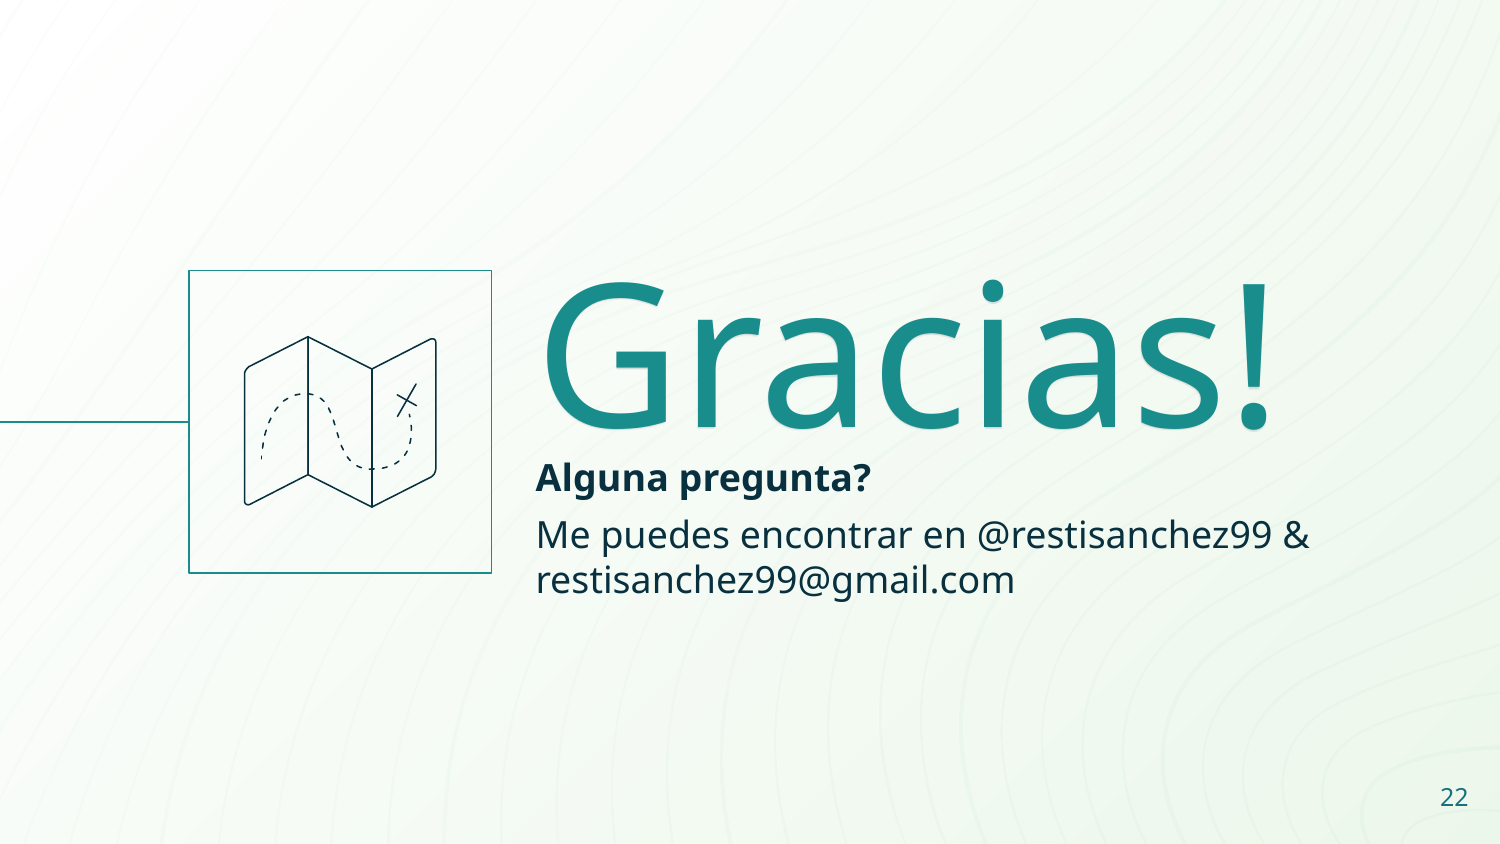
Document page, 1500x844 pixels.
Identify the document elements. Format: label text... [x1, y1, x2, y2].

title Gracias! [535, 264, 1332, 454]
subtitle Alguna pregunta? Me puedes encontrar en @restisanchez99 & restisanchez99@gmail.com [535, 454, 1469, 618]
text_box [244, 336, 437, 508]
text_box [188, 270, 492, 574]
slide_number 22 [1378, 766, 1469, 832]
